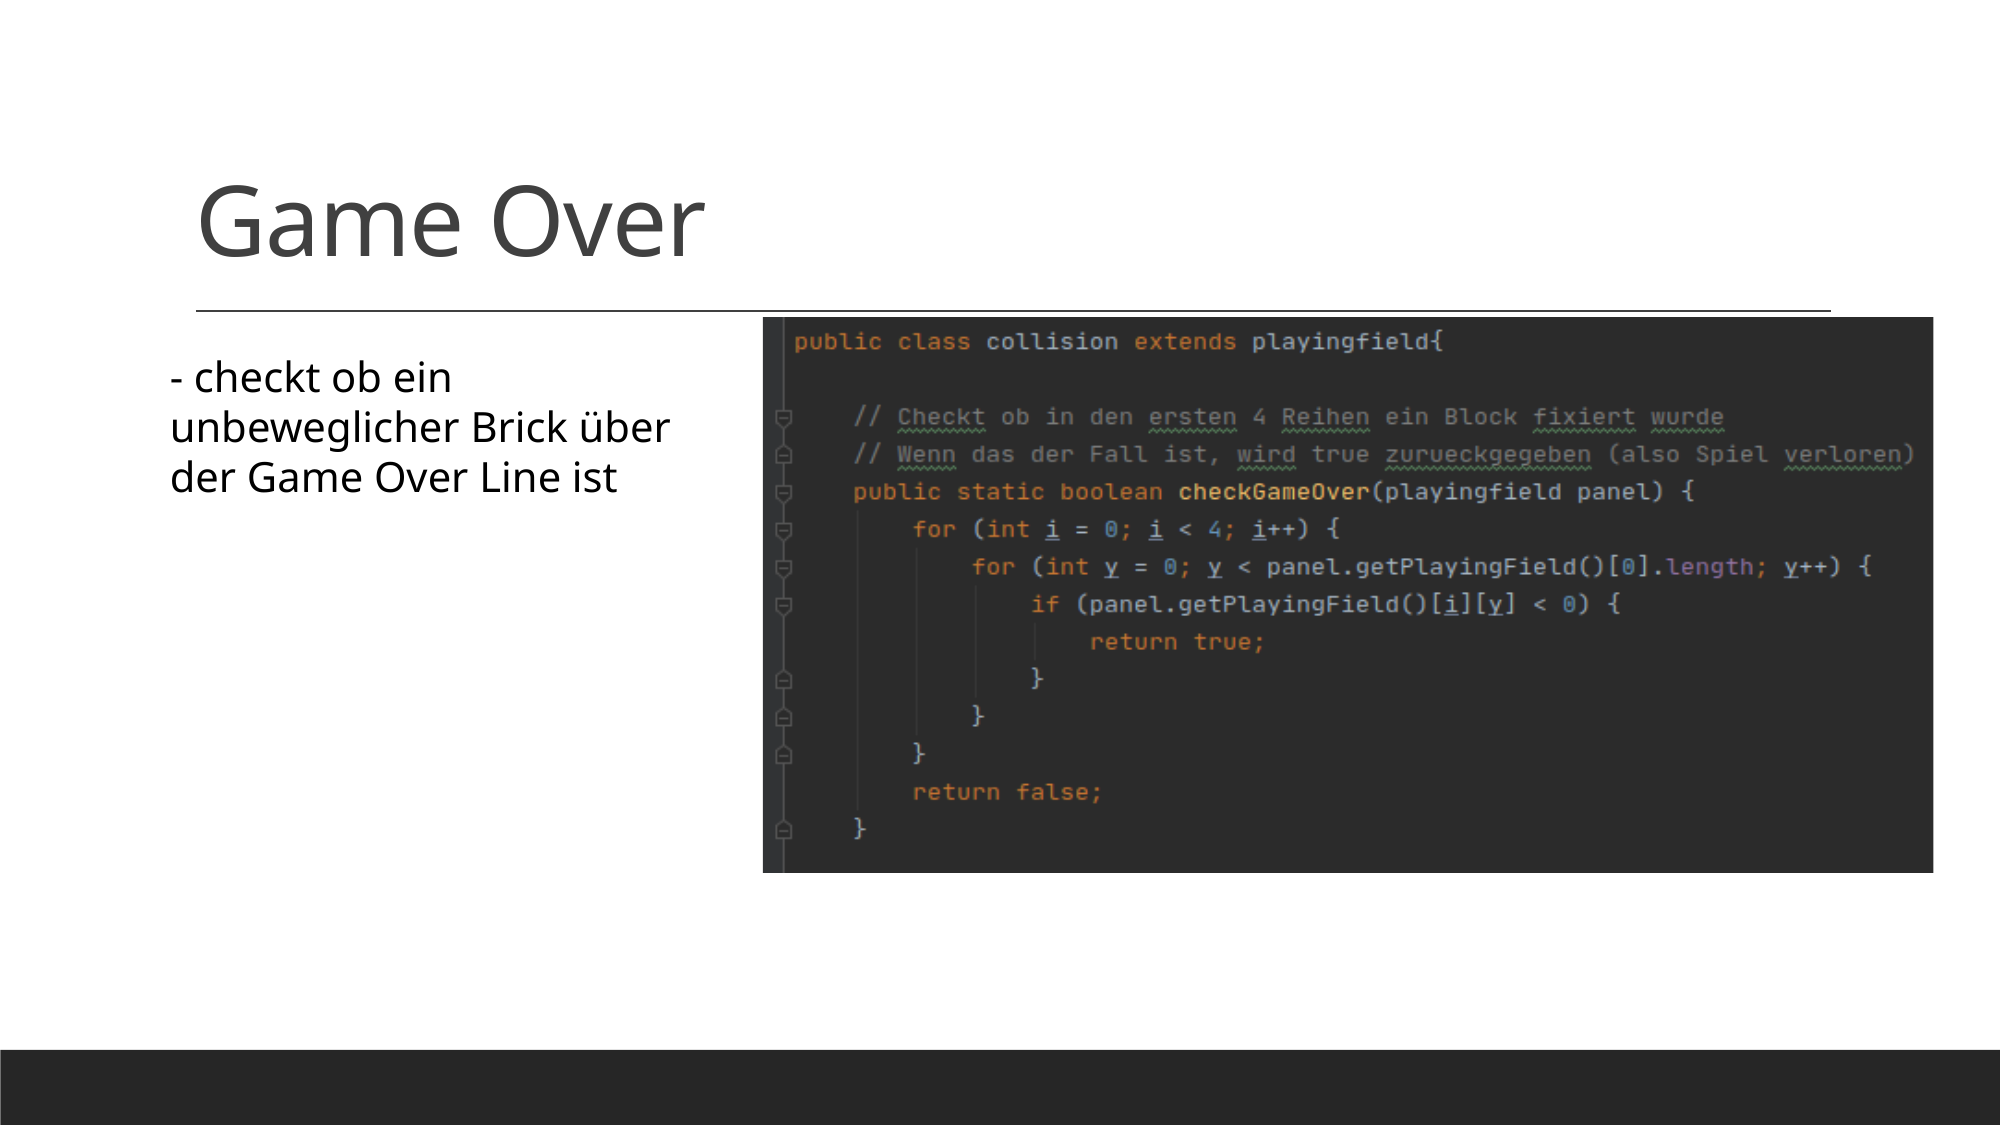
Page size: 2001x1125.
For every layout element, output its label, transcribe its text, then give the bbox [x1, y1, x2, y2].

text_box - checkt ob ein unbeweglicher Brick über der Game Over Line ist [154, 343, 699, 559]
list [762, 316, 1934, 873]
title Game Over [180, 47, 1830, 285]
